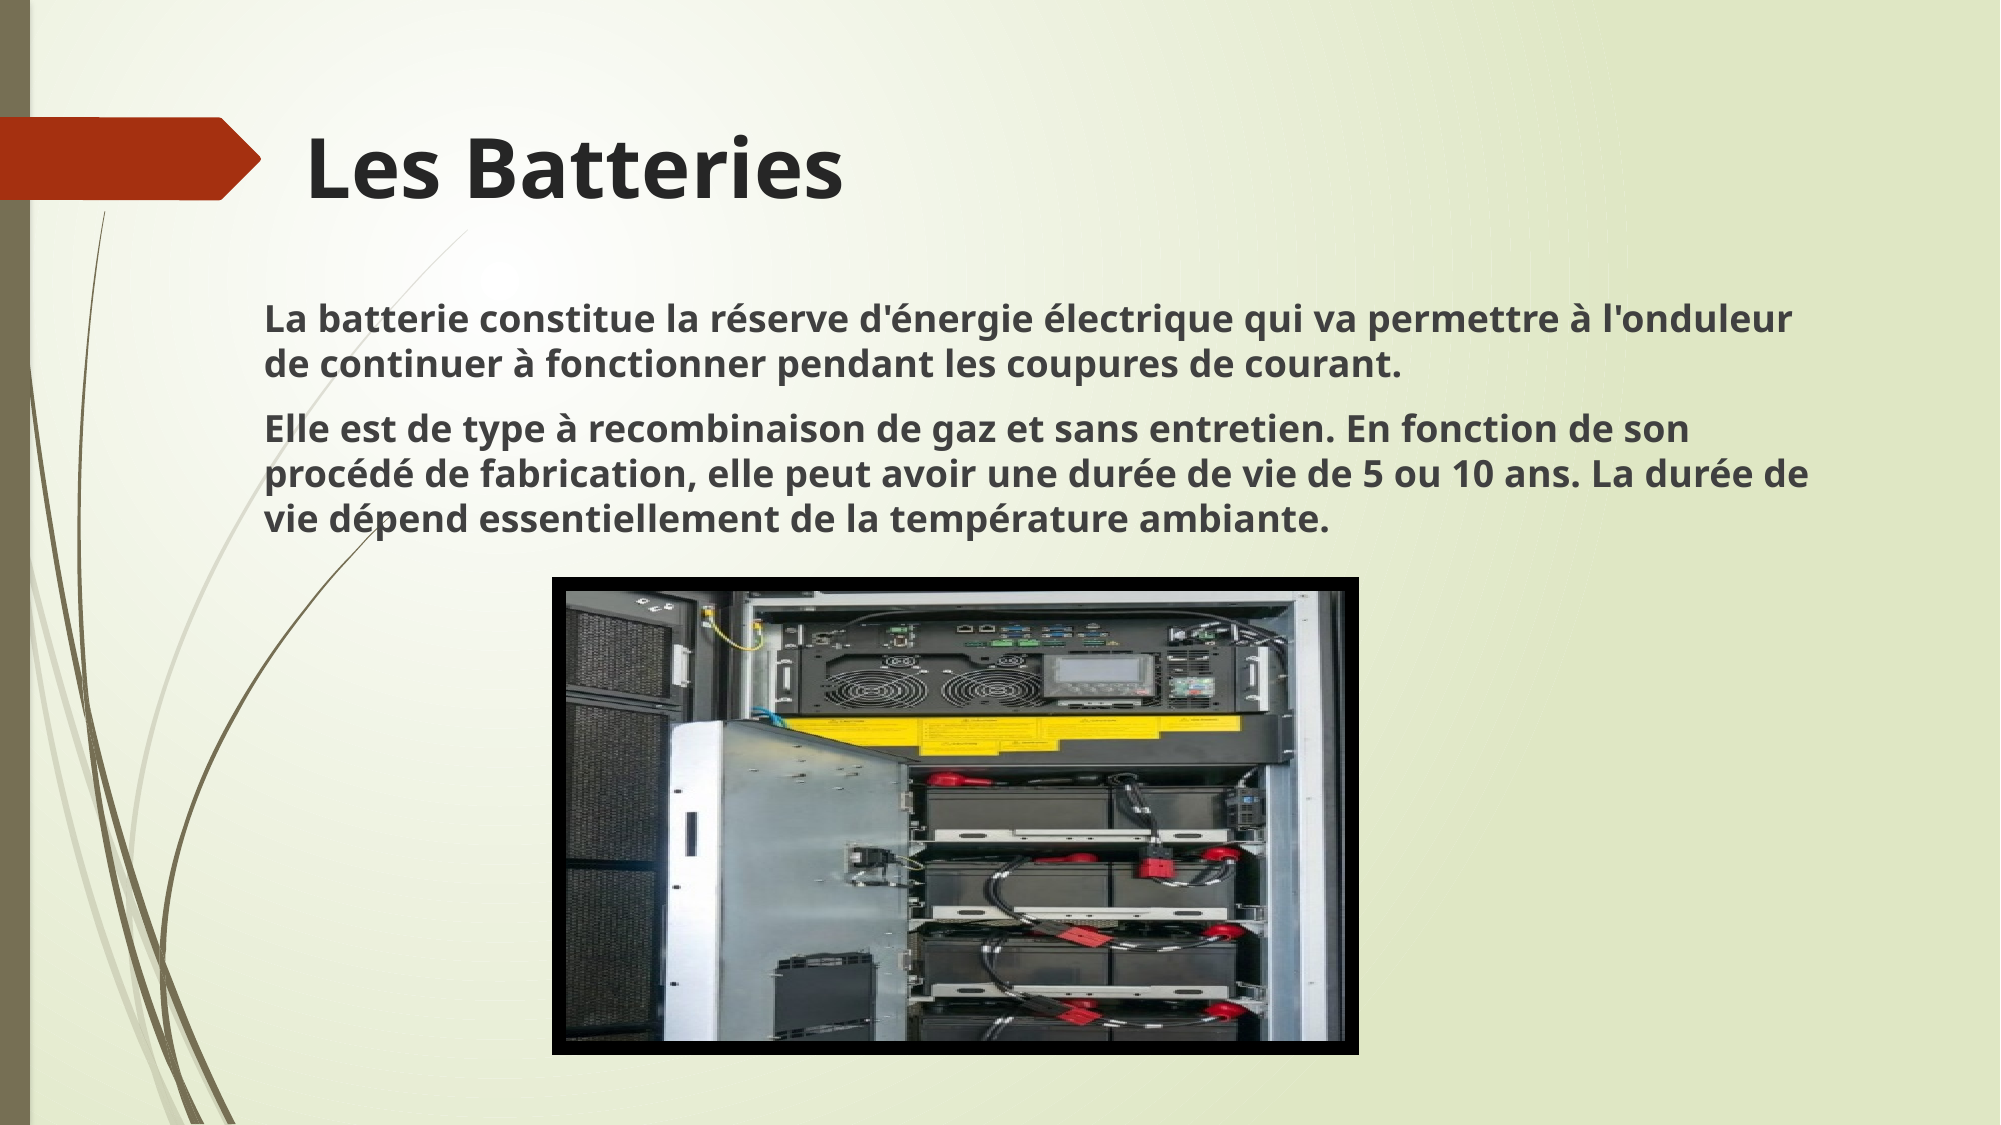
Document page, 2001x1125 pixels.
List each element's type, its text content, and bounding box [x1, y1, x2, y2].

picture [566, 590, 1346, 1041]
title Les Batteries [289, 107, 1751, 287]
list La batterie constitue la réserve d'énergie électrique qui va permettre à l'onduleur de continuer à fonctionner pendant les coupures de courant. Elle est de type à recombinaison de gaz et sans entretien. En fonction de son procédé de fabrication, elle peut avoir une durée de vie de 5 ou 10 ans. La durée de vie dépend essentiellement de la température ambiante. [248, 287, 1829, 862]
